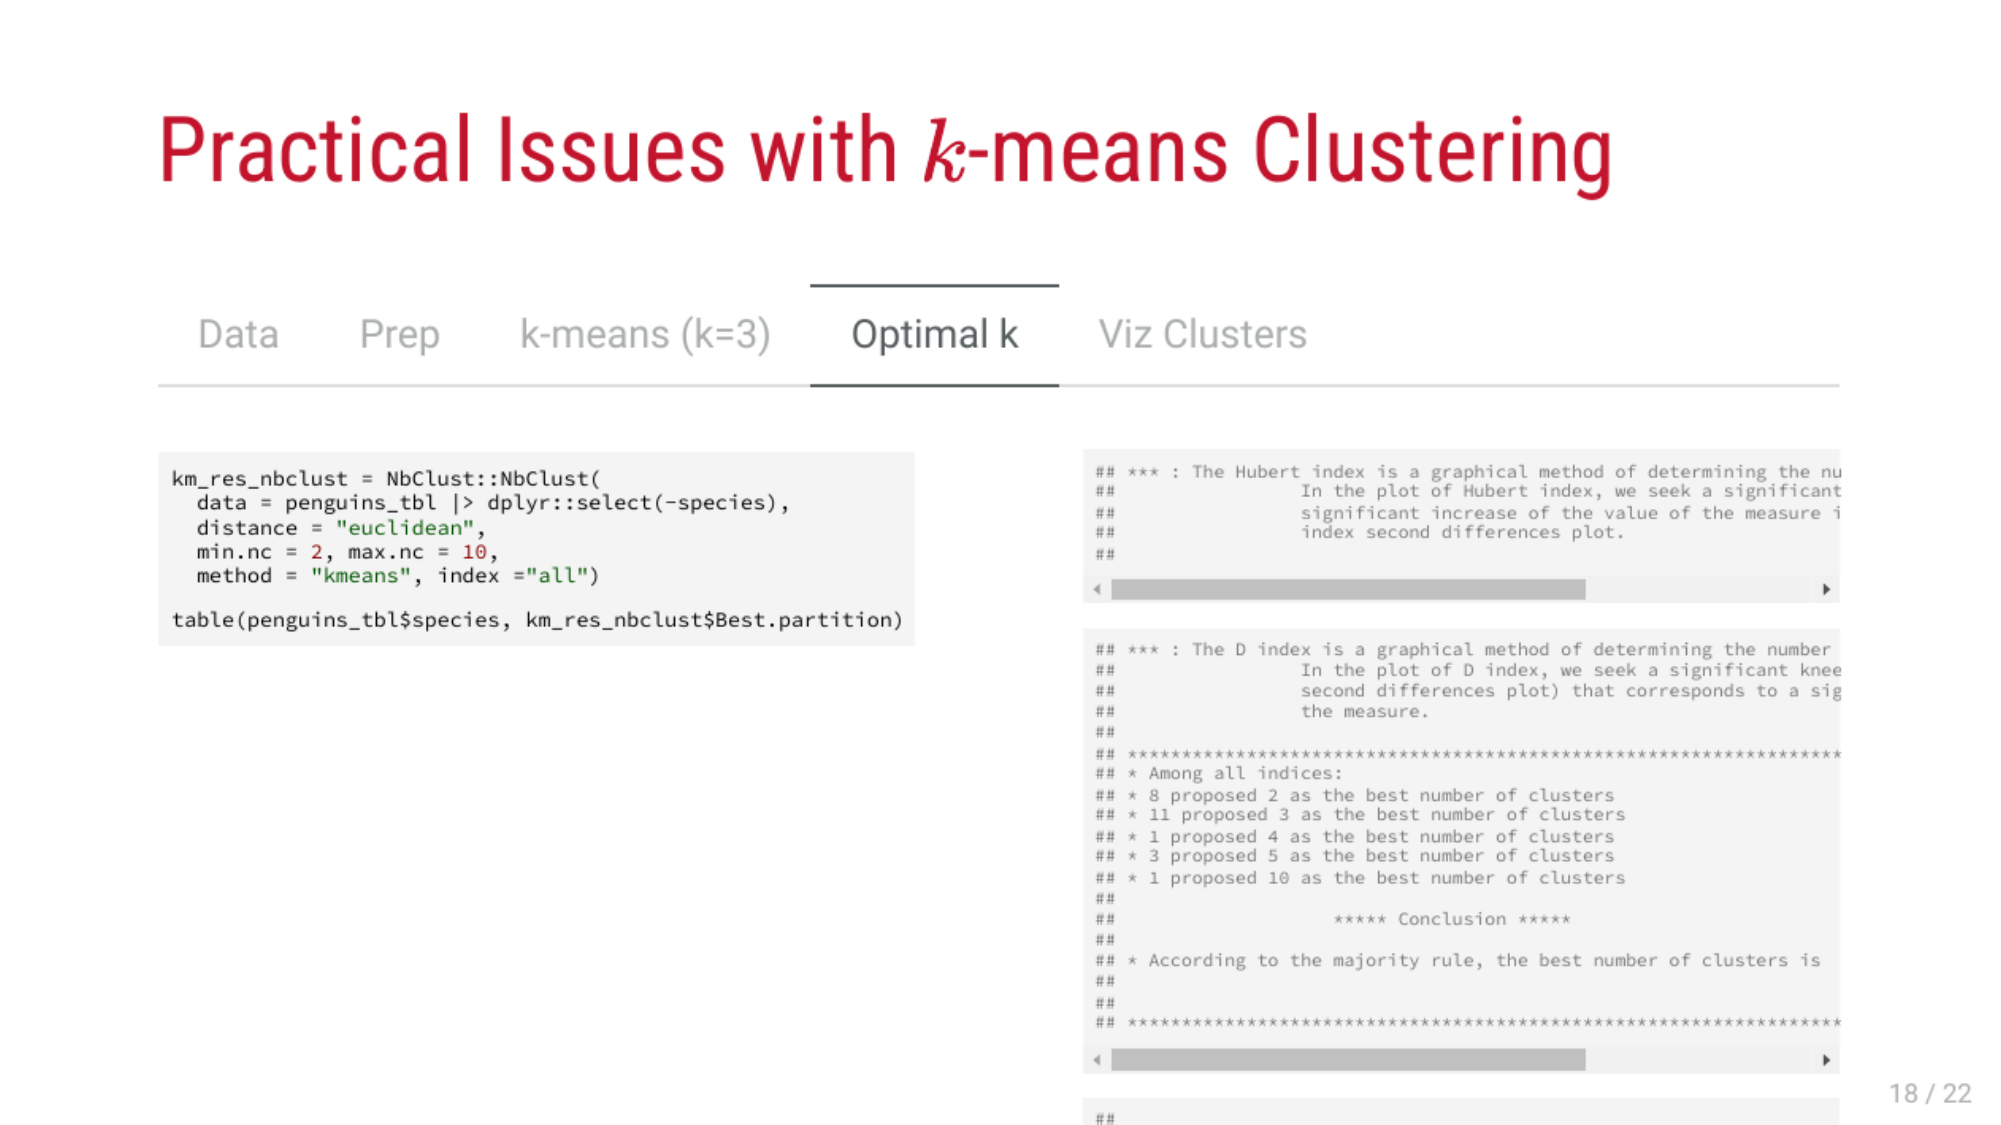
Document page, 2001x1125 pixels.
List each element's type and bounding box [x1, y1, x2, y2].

list [0, 0, 2000, 1125]
